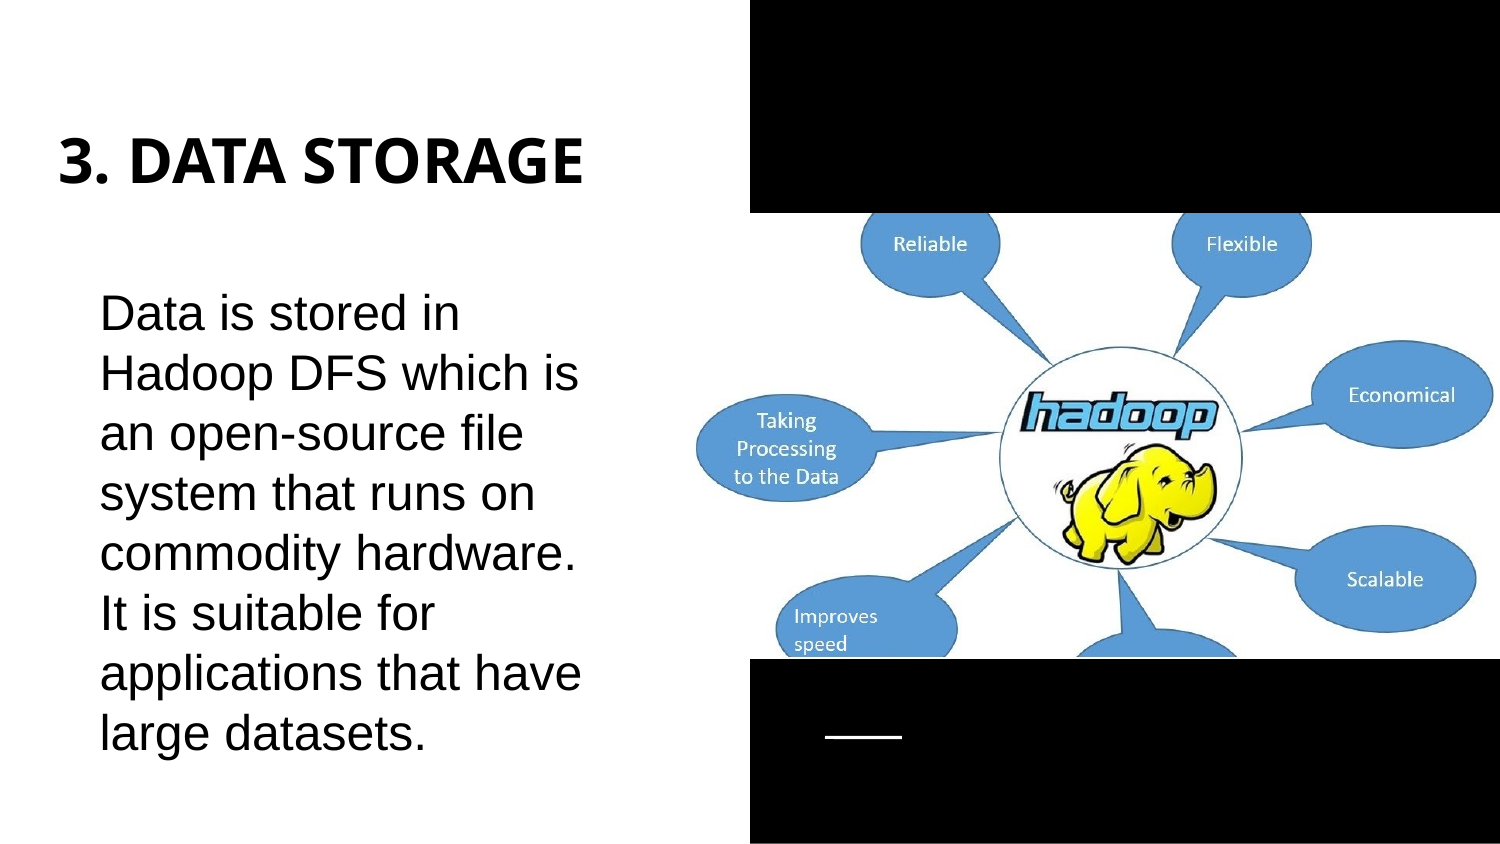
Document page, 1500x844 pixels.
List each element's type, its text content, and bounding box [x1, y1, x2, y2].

text_box 3. DATA STORAGE [43, 50, 708, 267]
text_box Data is stored in Hadoop DFS which is an open-source file system that runs on commodity hardware. It is suitable for applications that have large datasets. [84, 265, 627, 727]
picture [652, 213, 1500, 660]
